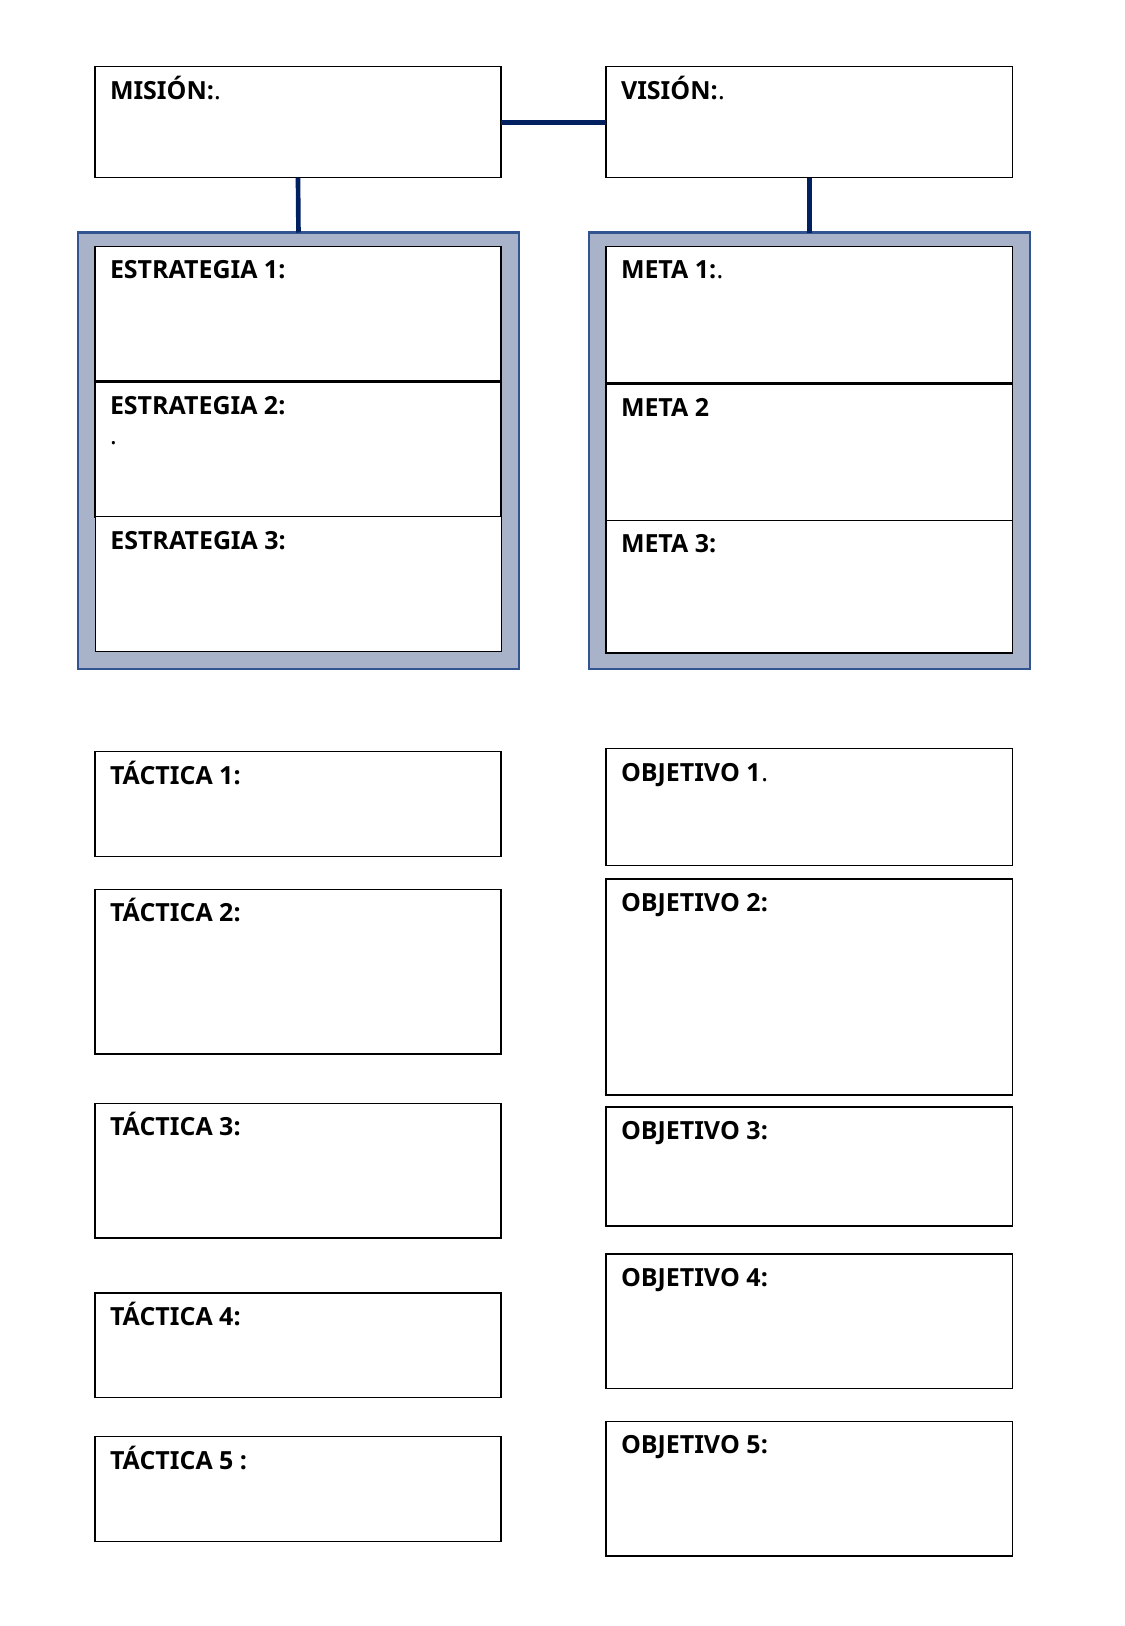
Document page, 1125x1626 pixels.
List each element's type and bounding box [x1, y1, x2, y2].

text_box [77, 66, 1030, 1558]
